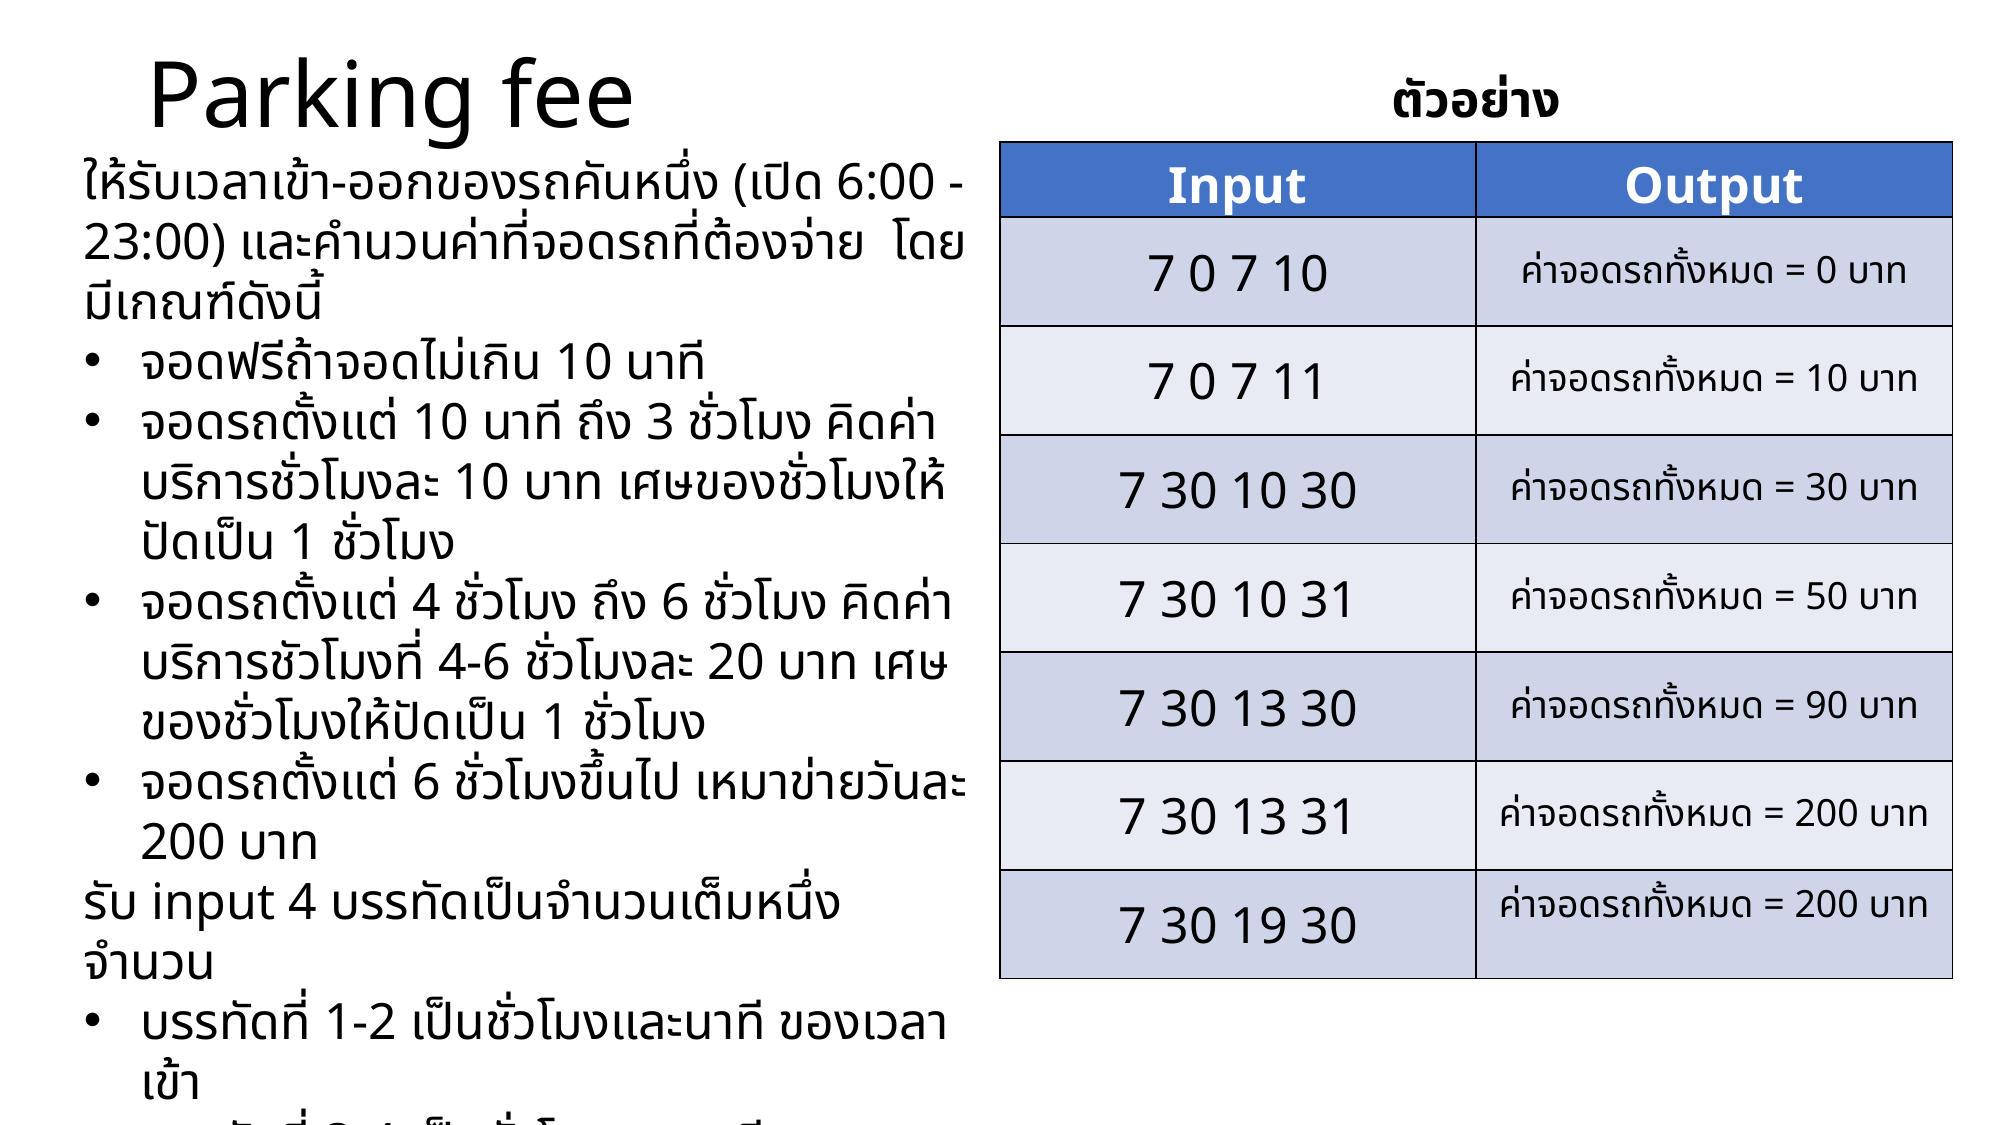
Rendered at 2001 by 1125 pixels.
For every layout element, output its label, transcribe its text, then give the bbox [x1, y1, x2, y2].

table_cell ค่าจอดรถทั้งหมด = 90 บาท [1477, 653, 1952, 760]
table_cell ค่าจอดรถทั้งหมด = 30 บาท [1477, 436, 1952, 543]
table_cell ค่าจอดรถทั้งหมด = 10 บาท [1477, 327, 1952, 434]
table_cell ค่าจอดรถทั้งหมด = 200 บาท [1477, 871, 1952, 978]
table_cell ค่าจอดรถทั้งหมด = 50 บาท [1477, 544, 1952, 651]
text_box ตัวอย่าง [999, 59, 1953, 135]
table_cell 7 0 7 10 [1001, 218, 1475, 325]
table_cell ค่าจอดรถทั้งหมด = 200 บาท [1477, 762, 1952, 869]
text_box ให้รับเวลาเข้า-ออกของรถคันหนึ่ง (เปิด 6:00 - 23:00) และคำนวนค่าที่จอดรถที่ต้องจ่าย โดยมีเกณฑ์ดังนี้ จอดฟรีถ้าจอดไม่เกิน 10 นาที จอดรถตั้งแต่ 10 นาที ถึง 3 ชั่วโมง คิดค่าบริการชั่วโมงละ 10 บาท เศษของชั่วโมงให้ปัดเป็น 1 ชั่วโมง จอดรถตั้งแต่ 4 ชั่วโมง ถึง 6 ชั่วโมง คิดค่าบริการชัวโมงที่ 4-6 ชั่วโมงละ 20 บาท เศษของชั่วโมงให้ปัดเป็น 1 ชั่วโมง จอดรถตั้งแต่ 6 ชั่วโมงขึ้นไป เหมาข่ายวันละ 200 บาท รับ input 4 บรรทัดเป็นจำนวนเต็มหนึ่งจำนวน บรรทัดที่ 1-2 เป็นชั่วโมงและนาที ของเวลาเข้า บรรทัดที่ 3-4 เป็นชั่วโมงและนาที ของเวลาออก Hint: -แยกแต่ละเงื่อนไขโดยแปลงเป็นหน่วยนาที แต่คิดค่าบริการใช้หน่วยชั่วโมง ใช้ Mod ในการตรวจสอบเศษของชั่วโมง [69, 142, 989, 1125]
table_cell 7 30 10 31 [1001, 544, 1475, 651]
table_cell 7 30 10 30 [1001, 436, 1475, 543]
table_cell 7 0 7 11 [1001, 327, 1475, 434]
table_cell 7 30 13 31 [1001, 762, 1475, 869]
table_cell ค่าจอดรถทั้งหมด = 0 บาท [1477, 218, 1952, 325]
table_cell 7 30 13 30 [1001, 653, 1475, 760]
title Parking fee [131, 0, 1857, 207]
table_header Input [1001, 143, 1475, 216]
table_cell 7 30 19 30 [1001, 871, 1475, 978]
table_header Output [1477, 143, 1952, 216]
